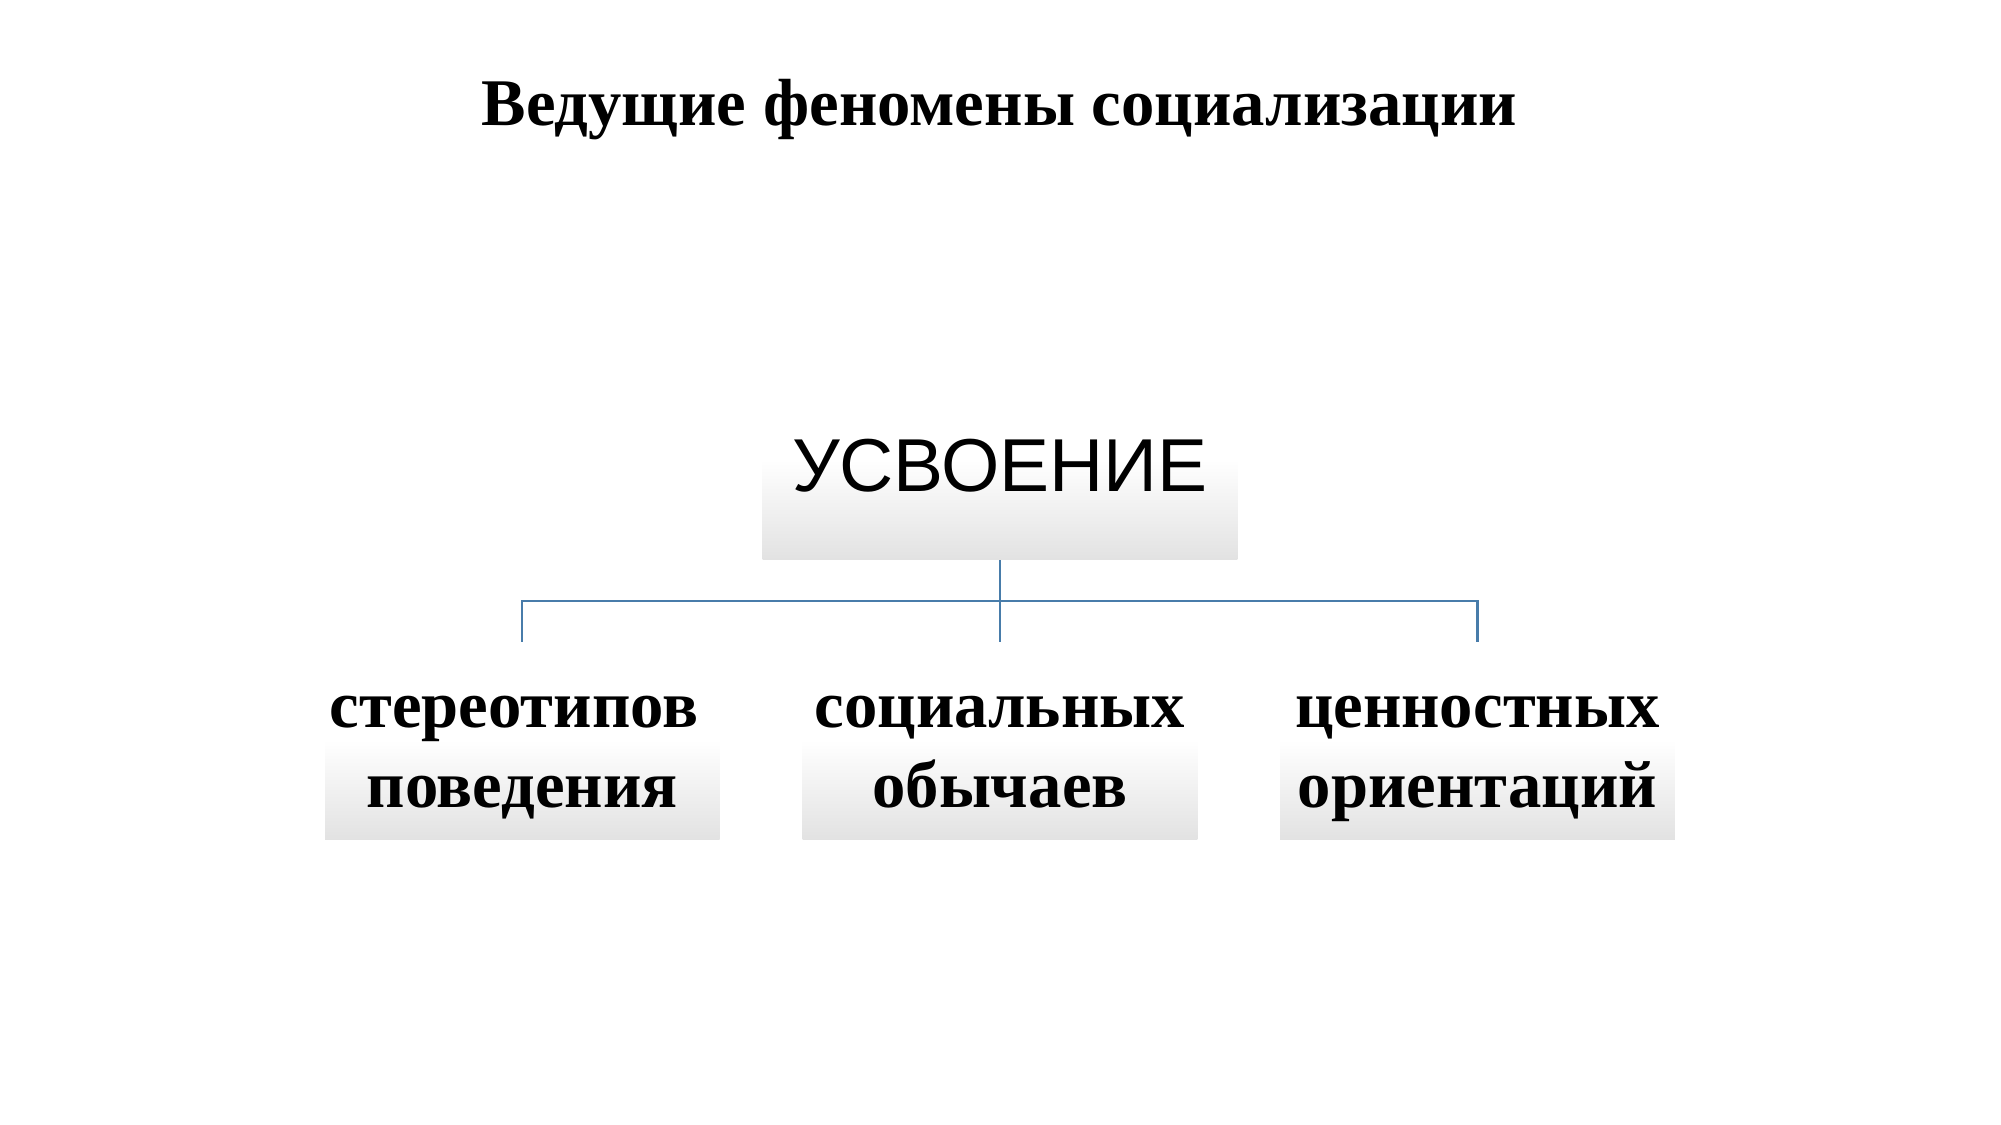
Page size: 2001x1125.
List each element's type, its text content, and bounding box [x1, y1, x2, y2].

title Ведущие феномены социализации [324, 45, 1675, 163]
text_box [324, 199, 1675, 1003]
